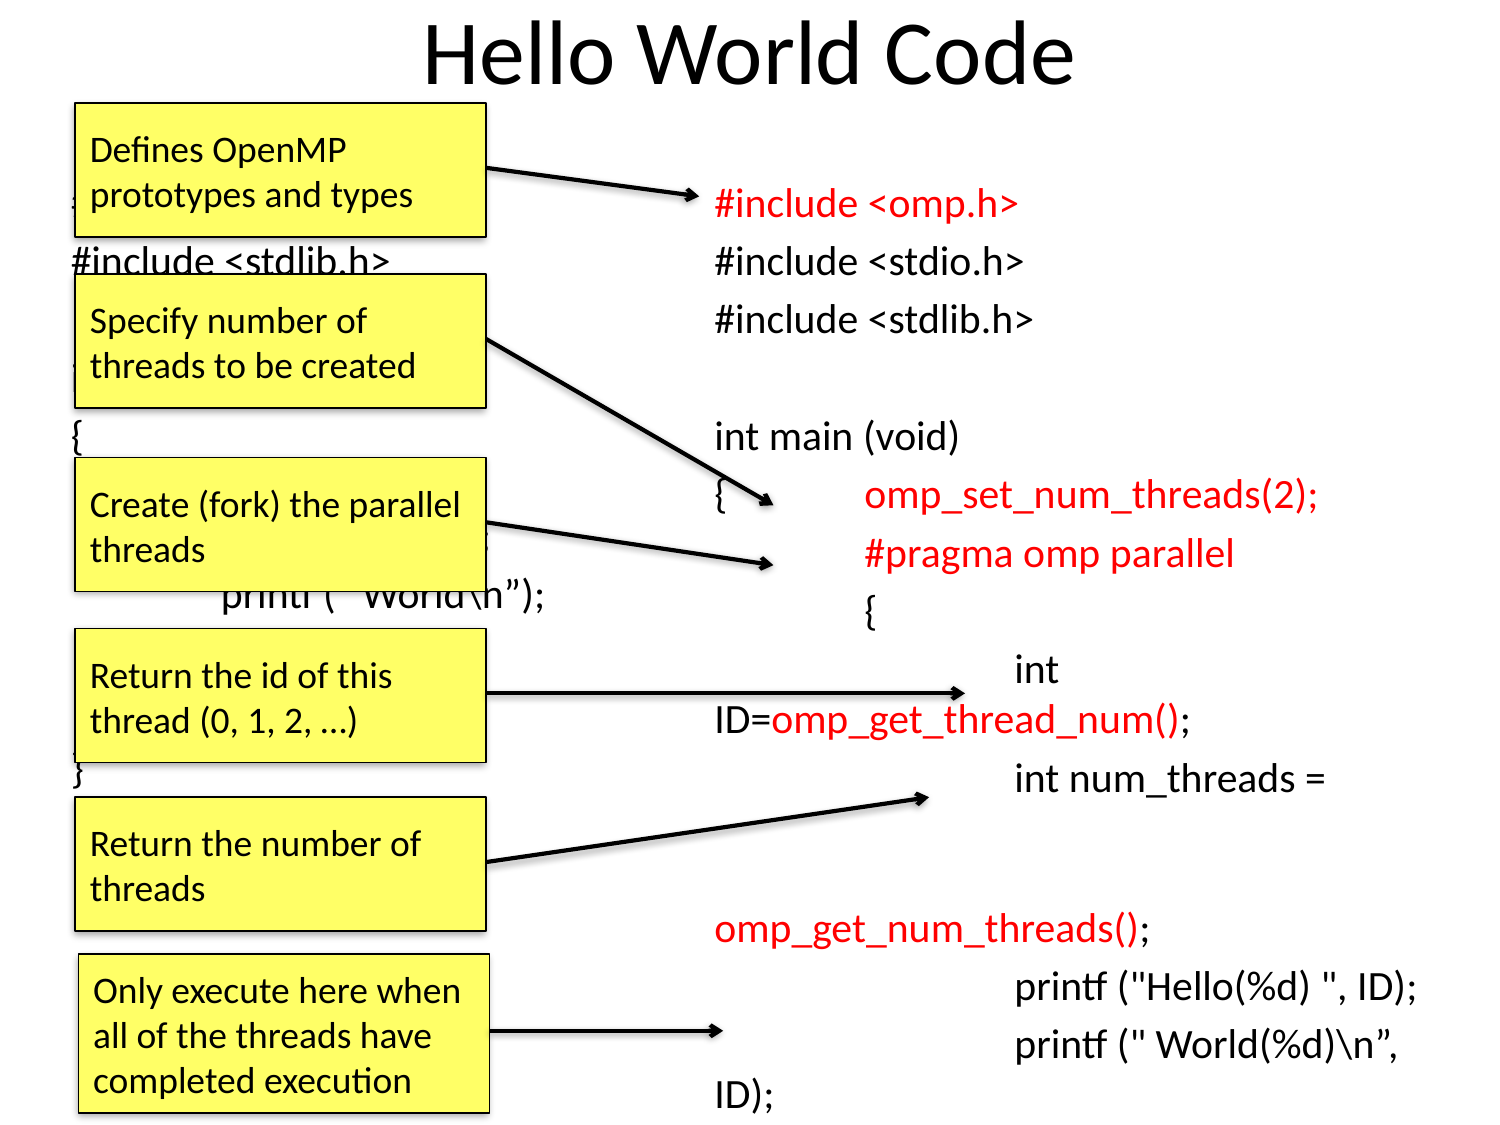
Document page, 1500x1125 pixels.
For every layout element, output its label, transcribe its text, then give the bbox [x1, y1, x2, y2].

title Hello World Code [75, 0, 1425, 125]
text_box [74, 102, 700, 238]
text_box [74, 628, 966, 763]
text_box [78, 953, 724, 1114]
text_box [74, 273, 774, 457]
list #include <stdio.h> #include <stdlib.h> int main (void) { printf ("Hello ”); printf (" World\n”); printf (“Done\n”); } [55, 167, 587, 1090]
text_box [74, 457, 774, 592]
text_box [74, 796, 930, 932]
list #include <omp.h> #include <stdio.h> #include <stdlib.h> int main (void) { omp_set_num_threads(2); #pragma omp parallel { int ID=omp_get_thread_num(); int num_threads = omp_get_num_threads(); printf ("Hello(%d) ", ID); printf (" World(%d)\n”, ID); } printf (“Done\n”); } [699, 167, 1461, 1125]
